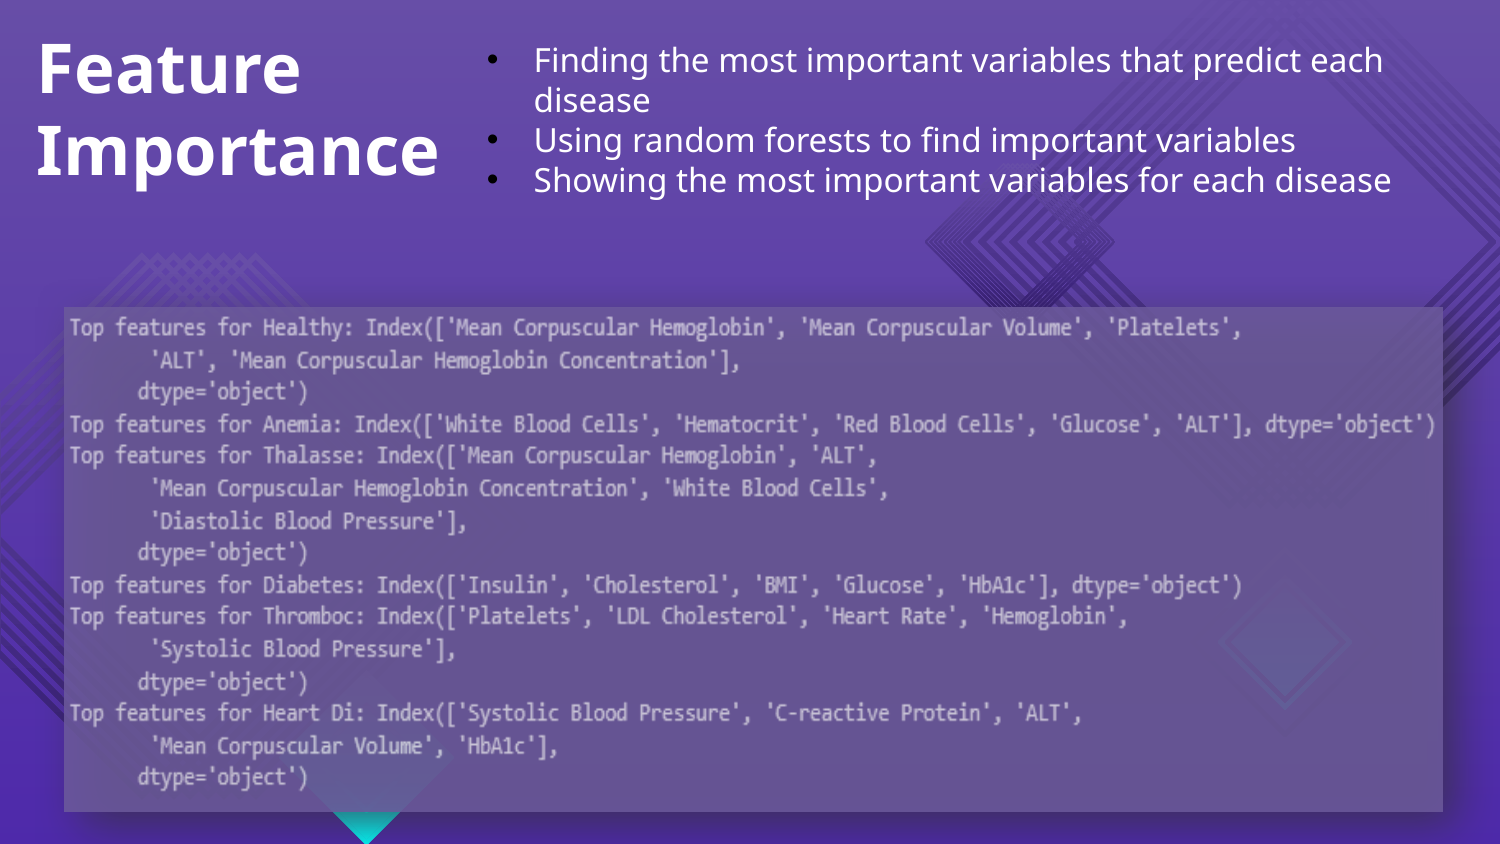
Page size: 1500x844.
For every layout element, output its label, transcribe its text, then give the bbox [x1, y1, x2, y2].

picture [64, 307, 1443, 812]
text_box Feature Importance [22, 17, 504, 197]
text_box Finding the most important variables that predict each disease Using random forests to find important variables Showing the most important variables for each disease [472, 31, 1458, 207]
